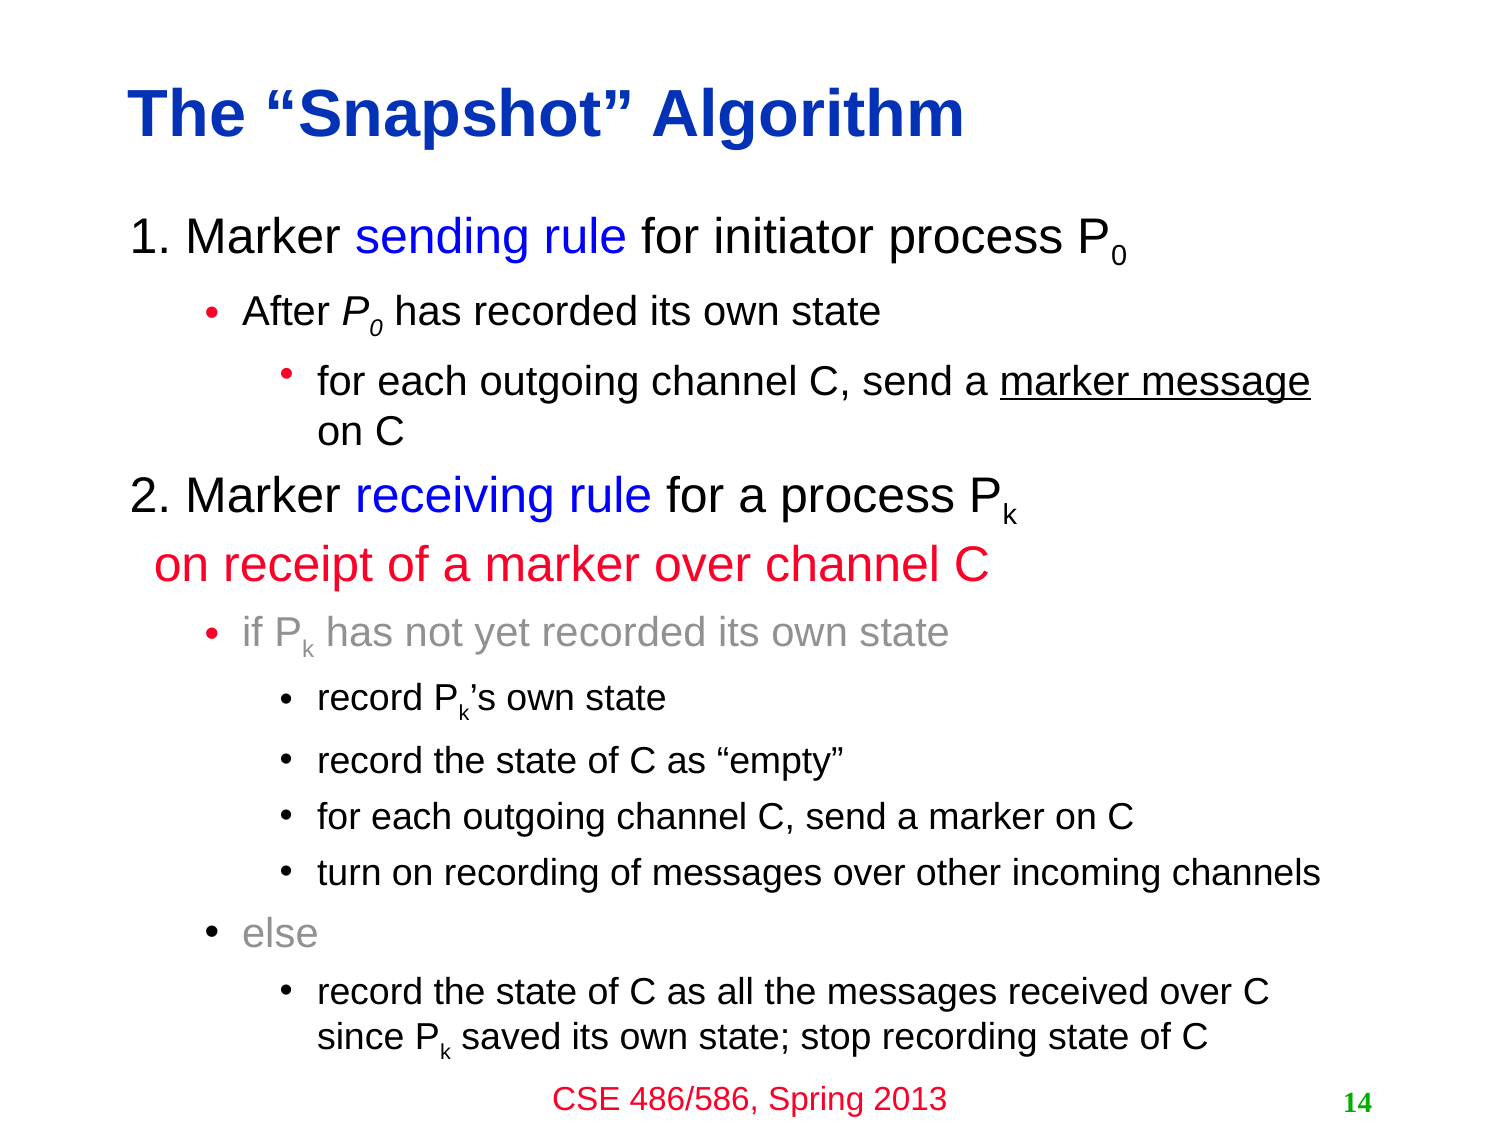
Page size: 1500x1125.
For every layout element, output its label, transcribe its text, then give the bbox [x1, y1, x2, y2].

slide_number 14 [1074, 1076, 1388, 1125]
title The “Snapshot” Algorithm [112, 53, 1310, 176]
list 1. Marker sending rule for initiator process P0 After P0 has recorded its own state for each outgoing channel C, send a marker message on C 2. Marker receiving rule for a process Pk on receipt of a marker over channel C if Pk has not yet recorded its own state record Pk’s own state record the state of C as “empty” for each outgoing channel C, send a marker on C turn on recording of messages over other incoming channels else record the state of C as all the messages received over C since Pk saved its own state; stop recording state of C [114, 195, 1376, 1005]
